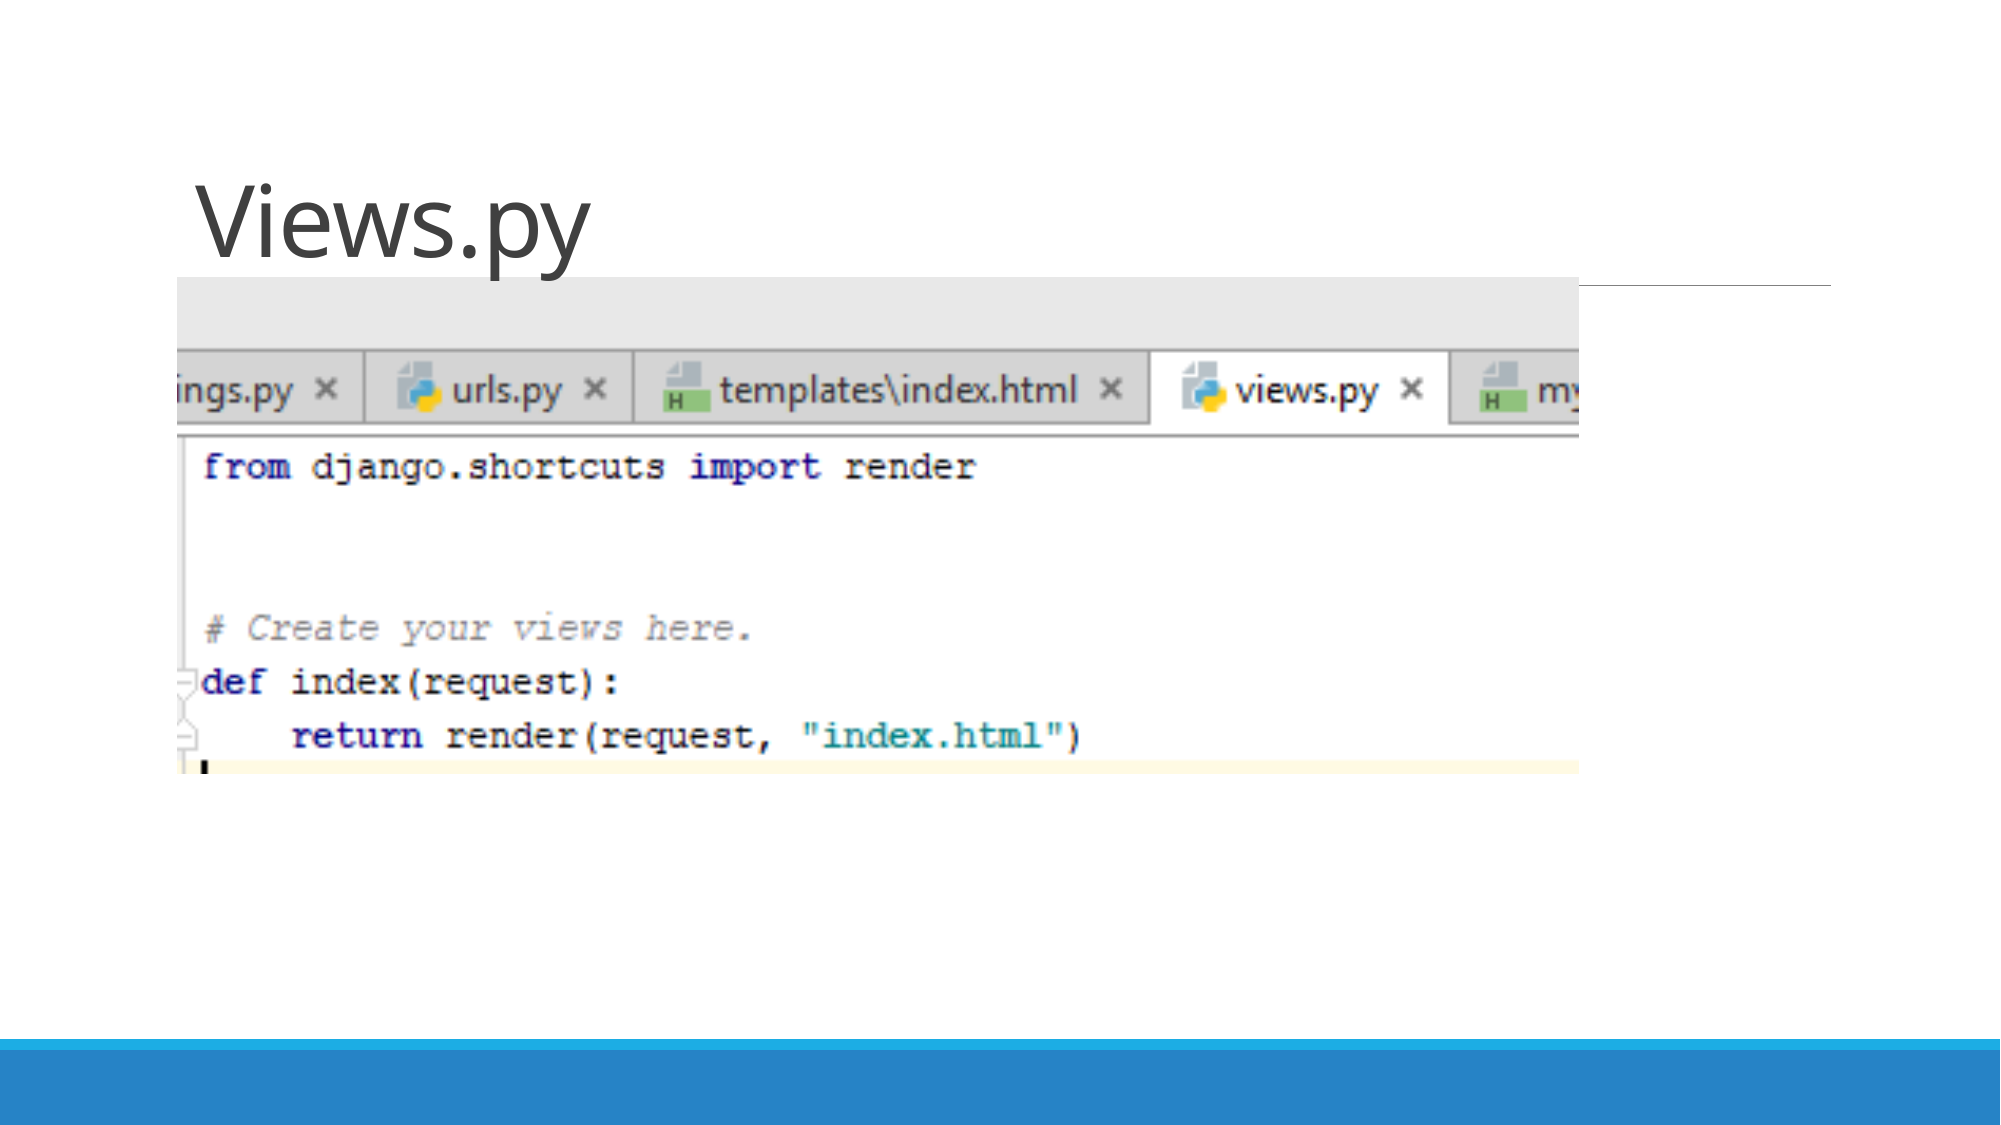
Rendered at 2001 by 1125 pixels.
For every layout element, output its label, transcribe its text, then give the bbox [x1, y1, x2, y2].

title Views.py [180, 47, 1830, 285]
picture [176, 276, 1579, 775]
